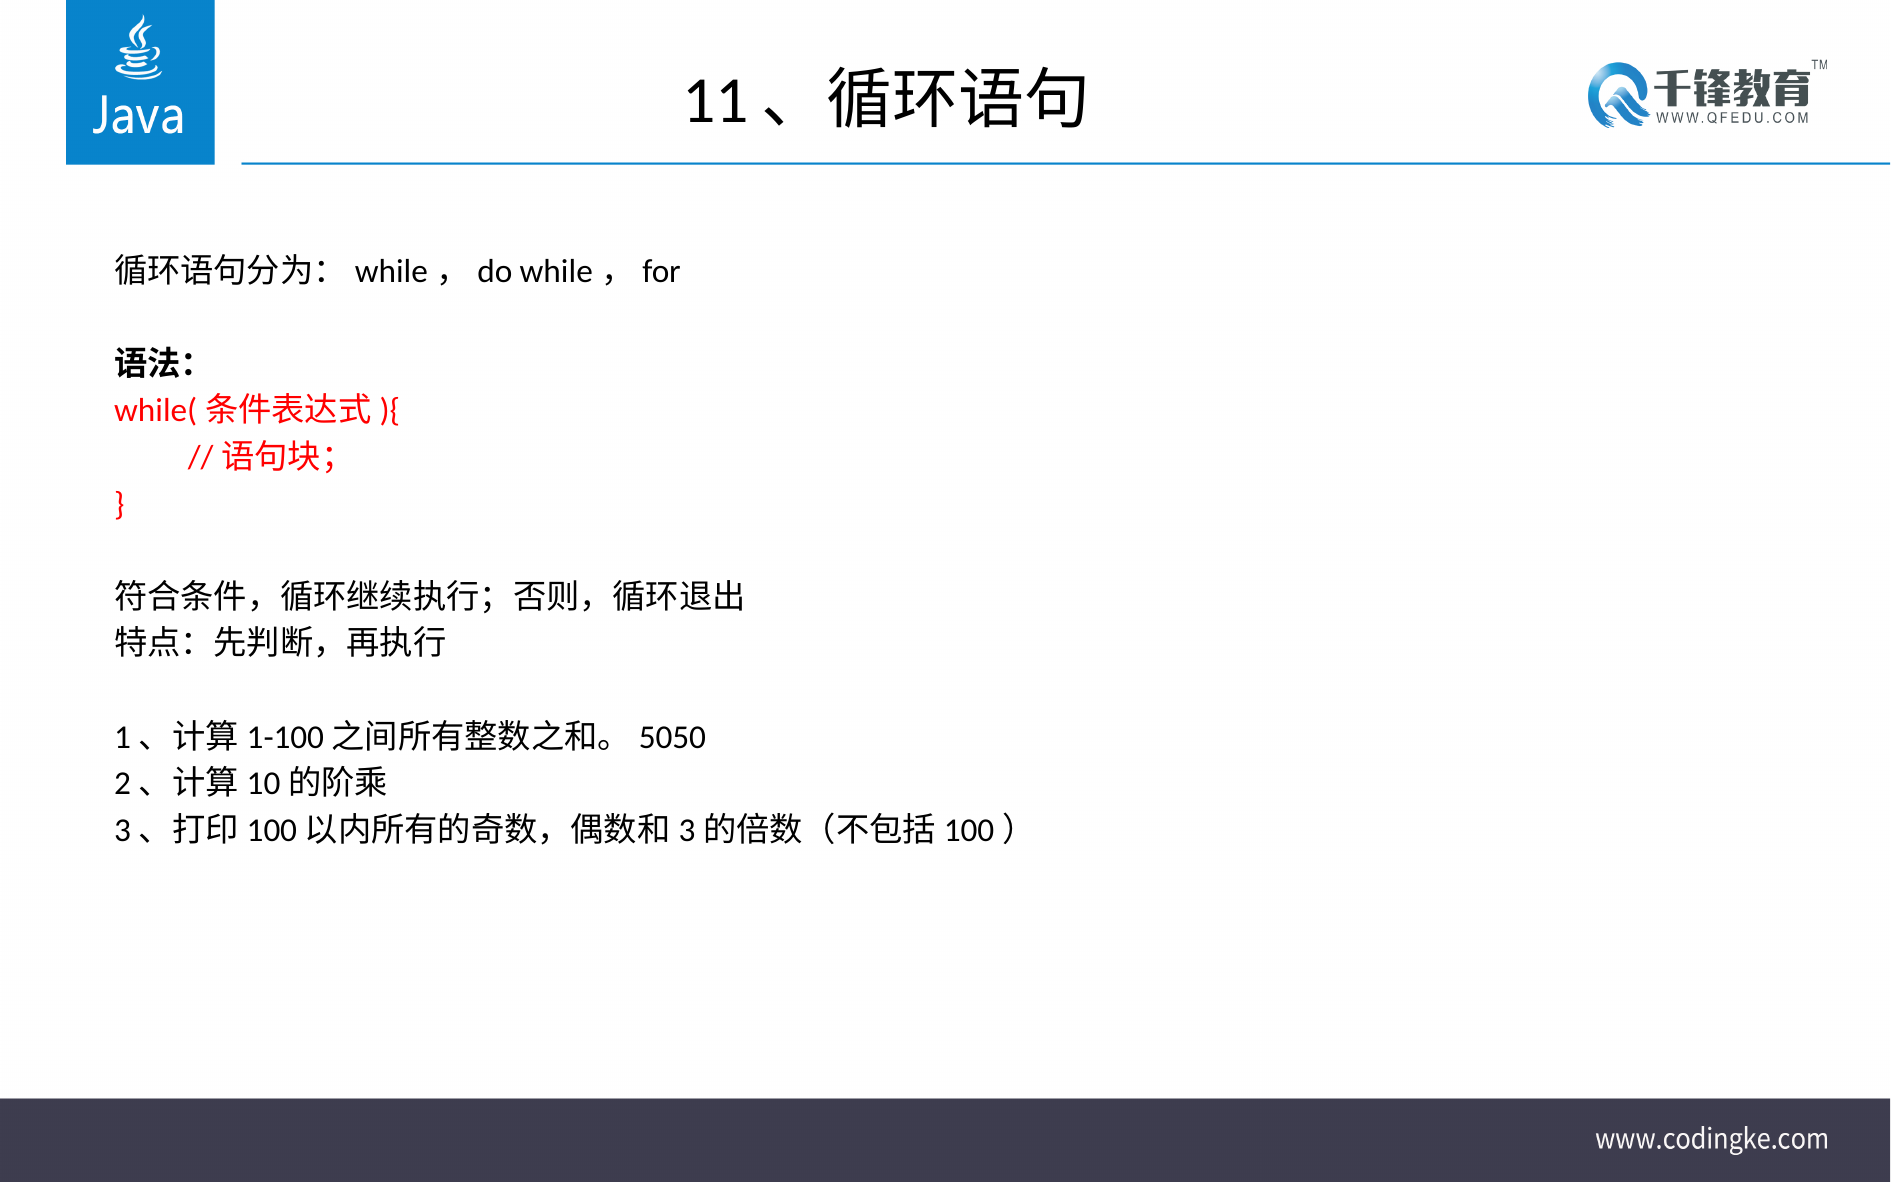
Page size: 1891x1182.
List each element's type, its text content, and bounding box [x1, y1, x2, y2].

title 11、循环语句 [236, 47, 1536, 147]
list 循环语句分为：while，do while，for 语法： while(条件表达式){ //语句块； } 符合条件，循环继续执行；否则，循环退出 特点：先判断，再执行 1、计算1-100之间所有整数之和。5050 2、计算10的阶乘 3、打印100以内所有的奇数，偶数和3的倍数（不包括100） [94, 239, 1796, 1036]
picture [0, 0, 1891, 1182]
